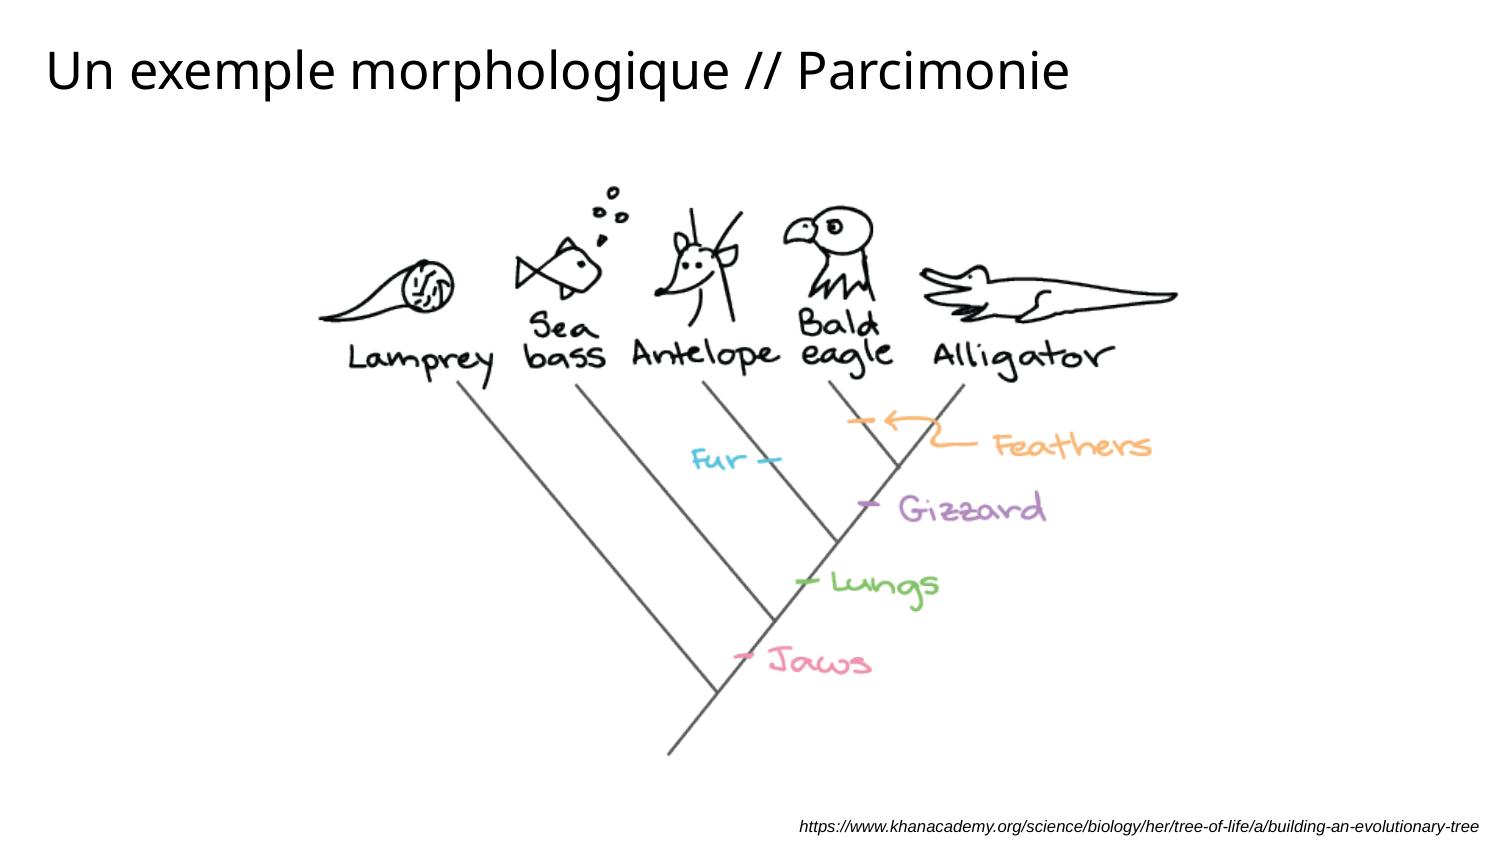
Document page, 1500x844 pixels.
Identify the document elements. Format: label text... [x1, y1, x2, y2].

text_box https://www.khanacademy.org/science/biology/her/tree-of-life/a/building-an-evolutionary-tree [784, 808, 1495, 844]
text_box Un exemple morphologique // Parcimonie [30, 22, 1470, 138]
picture [240, 172, 1232, 768]
